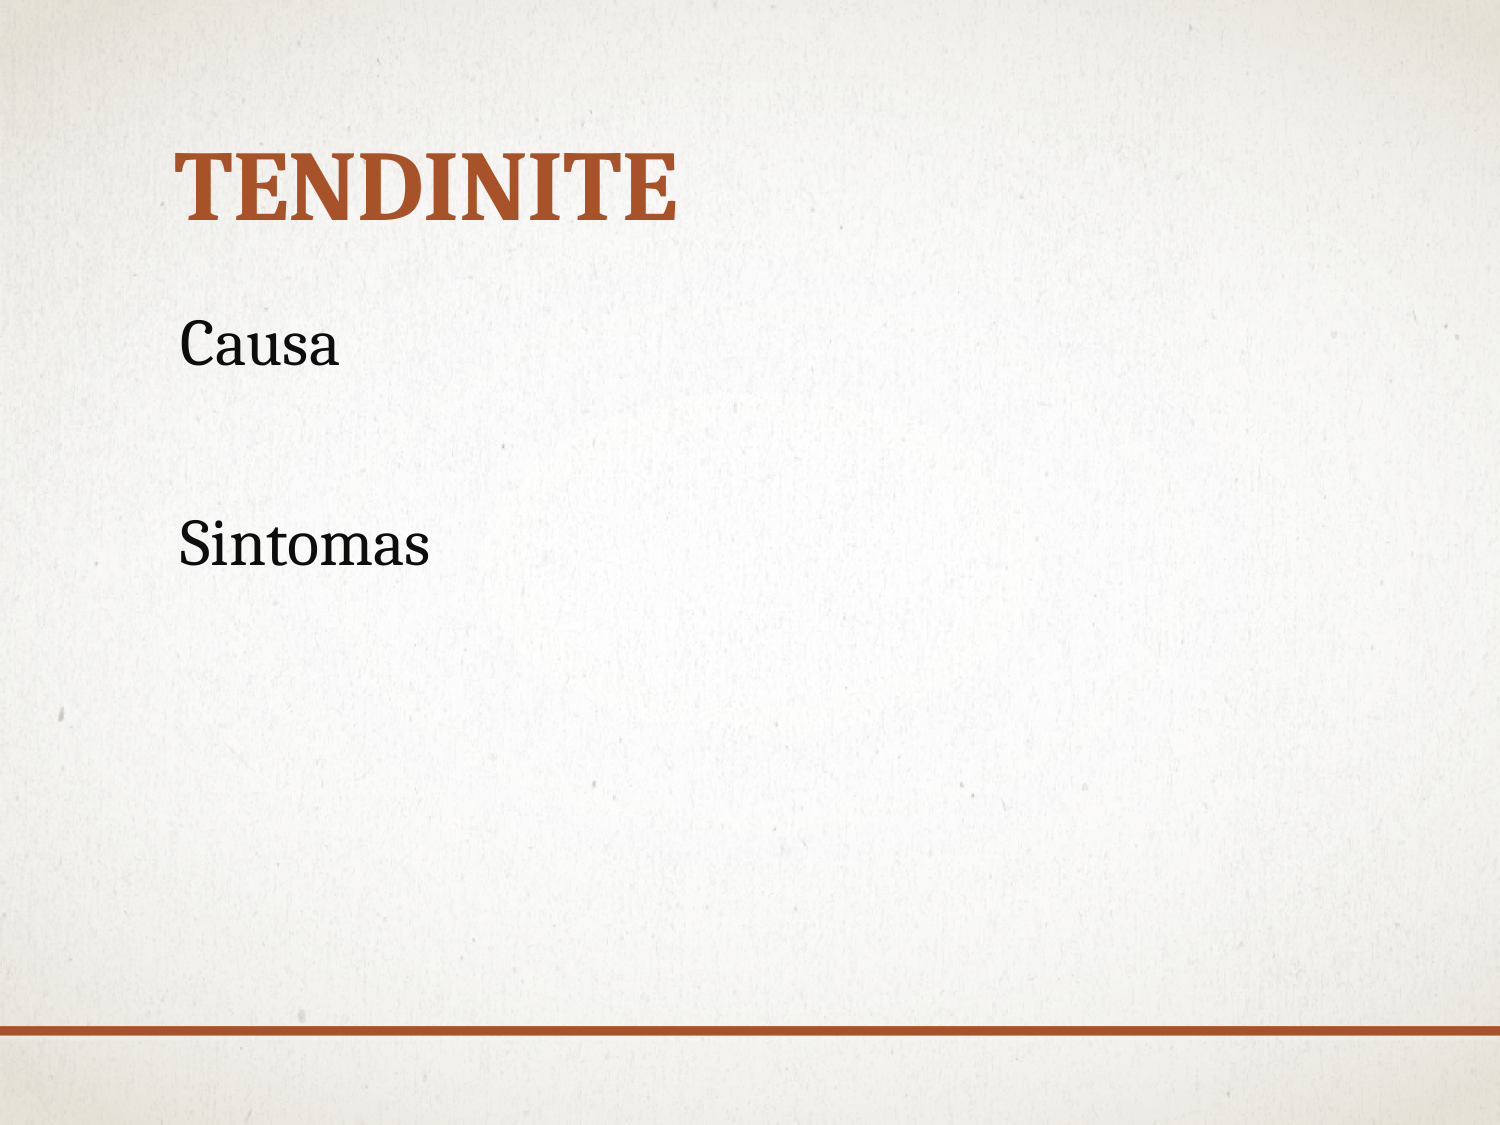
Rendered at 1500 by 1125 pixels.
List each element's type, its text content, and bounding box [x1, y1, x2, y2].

picture [0, 1036, 1500, 1125]
title Tendinite [159, 62, 1341, 250]
picture [0, 0, 1500, 1026]
list Causa Sintomas [159, 299, 1341, 975]
